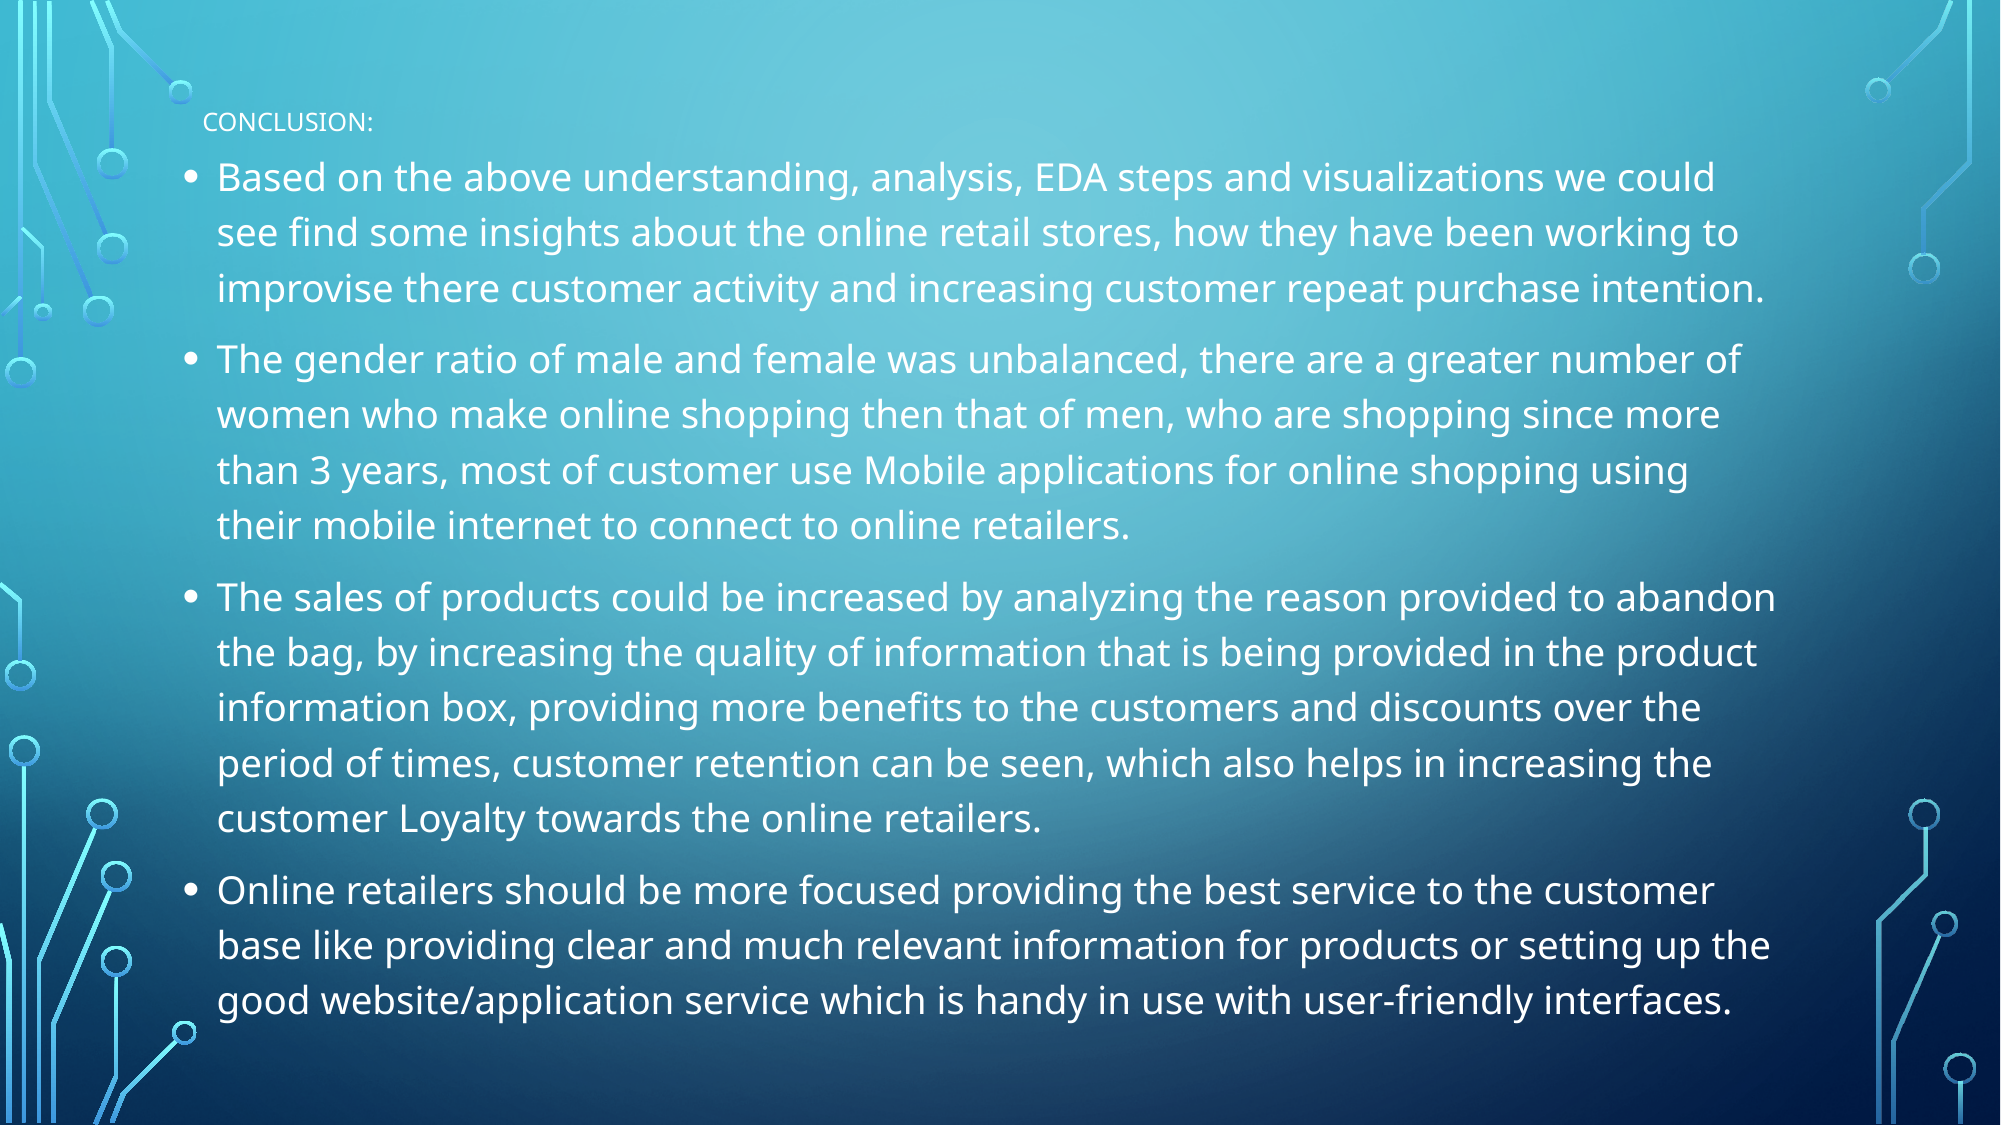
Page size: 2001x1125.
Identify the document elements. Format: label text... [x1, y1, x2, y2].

list Based on the above understanding, analysis, EDA steps and visualizations we could see find some insights about the online retail stores, how they have been working to improvise there customer activity and increasing customer repeat purchase intention. The gender ratio of male and female was unbalanced, there are a greater number of women who make online shopping then that of men, who are shopping since more than 3 years, most of customer use Mobile applications for online shopping using their mobile internet to connect to online retailers. The sales of products could be increased by analyzing the reason provided to abandon the bag, by increasing the quality of information that is being provided in the product information box, providing more benefits to the customers and discounts over the period of times, customer retention can be seen, which also helps in increasing the customer Loyalty towards the online retailers. Online retailers should be more focused providing the best service to the customer base like providing clear and much relevant information for products or setting up the good website/application service which is handy in use with user-friendly interfaces. [167, 136, 1793, 1063]
title Conclusion: [187, 101, 1813, 175]
